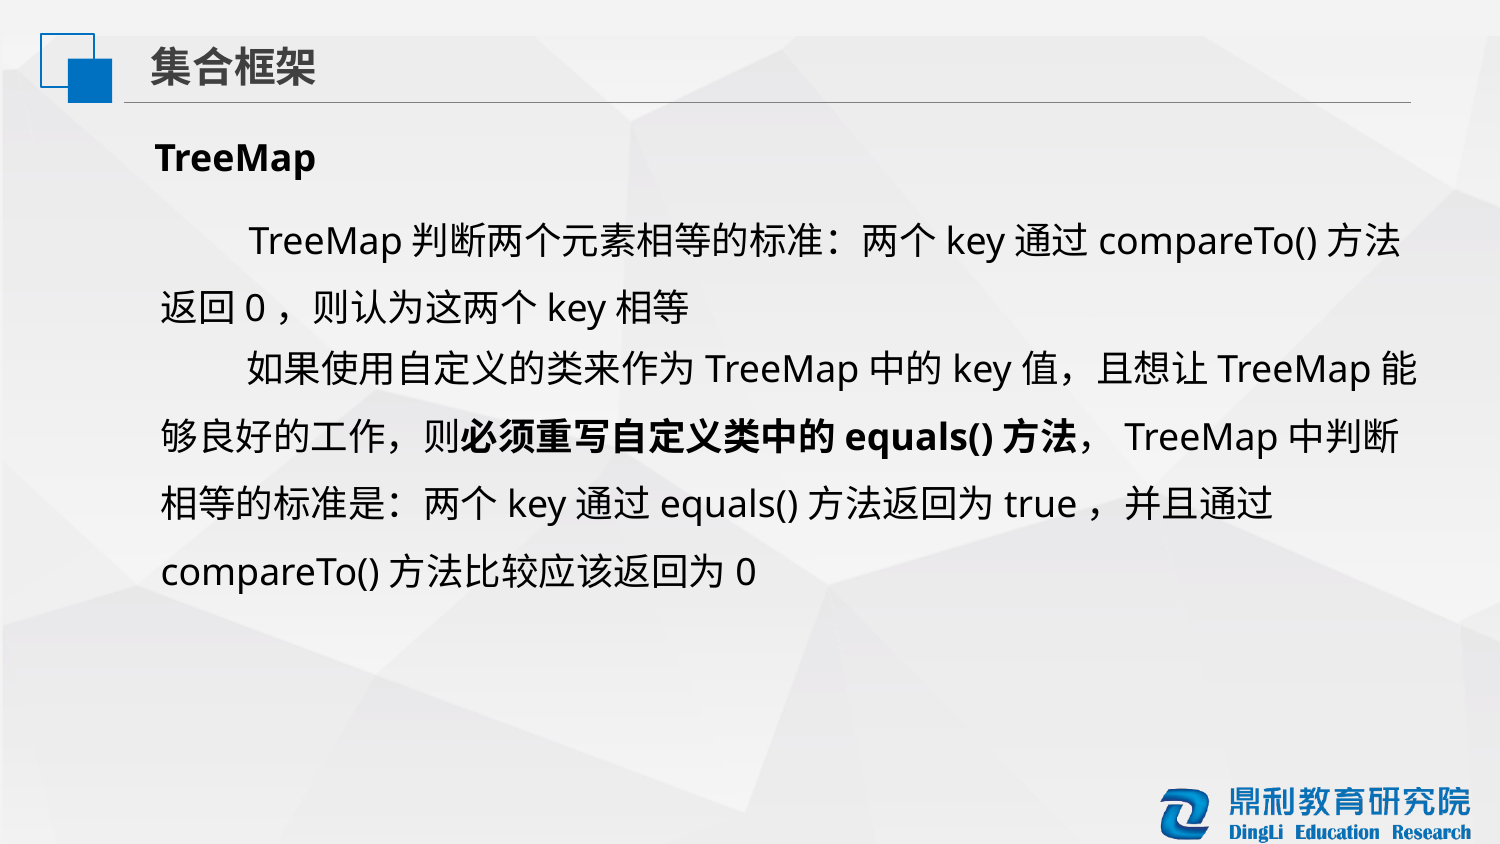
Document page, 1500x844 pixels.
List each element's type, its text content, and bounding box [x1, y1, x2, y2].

picture [42, 36, 93, 86]
text_box 集合框架 [135, 33, 333, 99]
text_box TreeMap判断两个元素相等的标准：两个key通过compareTo()方法返回0，则认为这两个key相等 [145, 187, 1451, 337]
text_box 如果使用自定义的类来作为TreeMap中的key值，且想让TreeMap能够良好的工作，则必须重写自定义类中的equals()方法，TreeMap中判断相等的标准是：两个key通过equals()方法返回为true，并且通过compareTo()方法比较应该返回为0 [145, 337, 1434, 601]
picture [2, 36, 1500, 844]
text_box TreeMap [139, 126, 891, 187]
